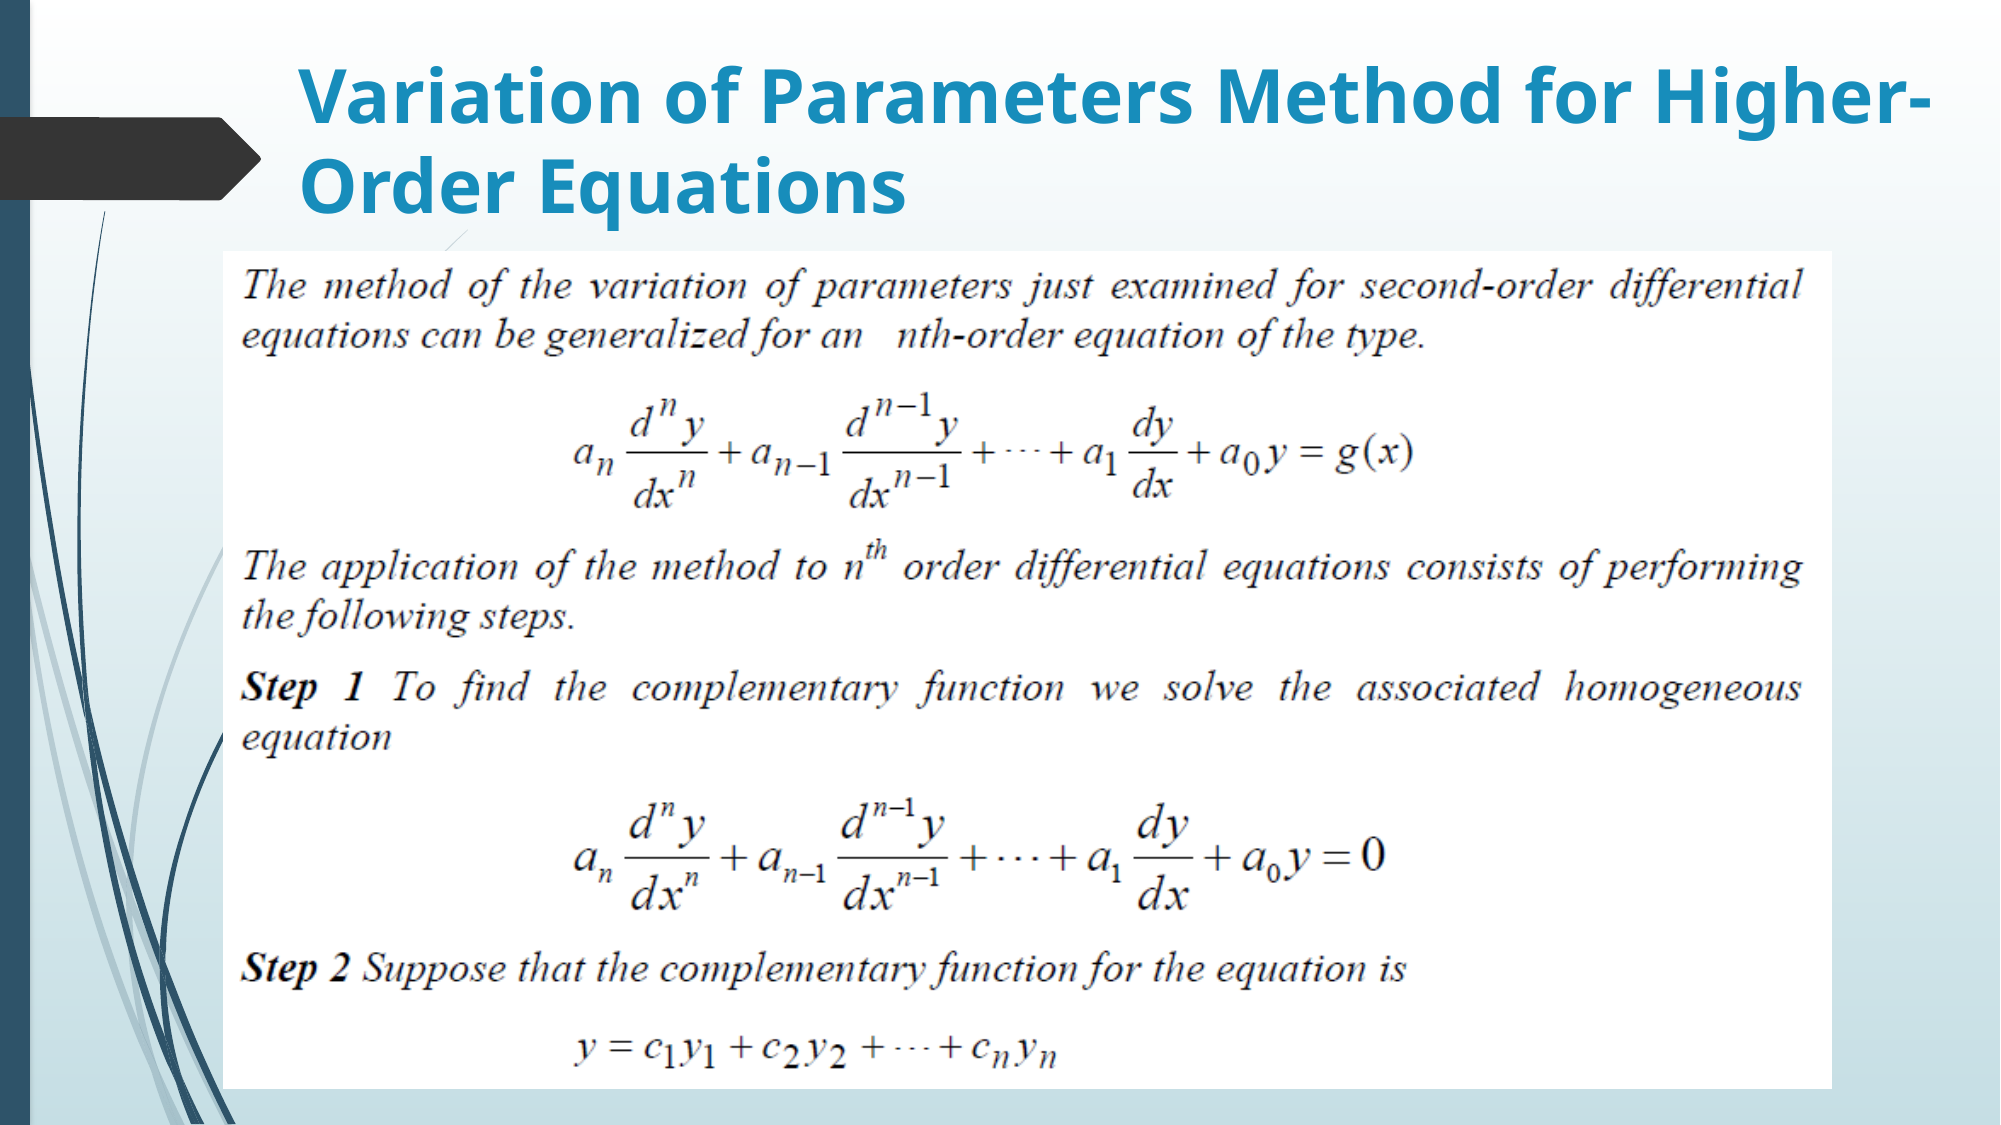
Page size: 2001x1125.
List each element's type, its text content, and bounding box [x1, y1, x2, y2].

title Variation of Parameters Method for Higher-Order Equations [283, 41, 1957, 252]
picture [223, 250, 1832, 1089]
